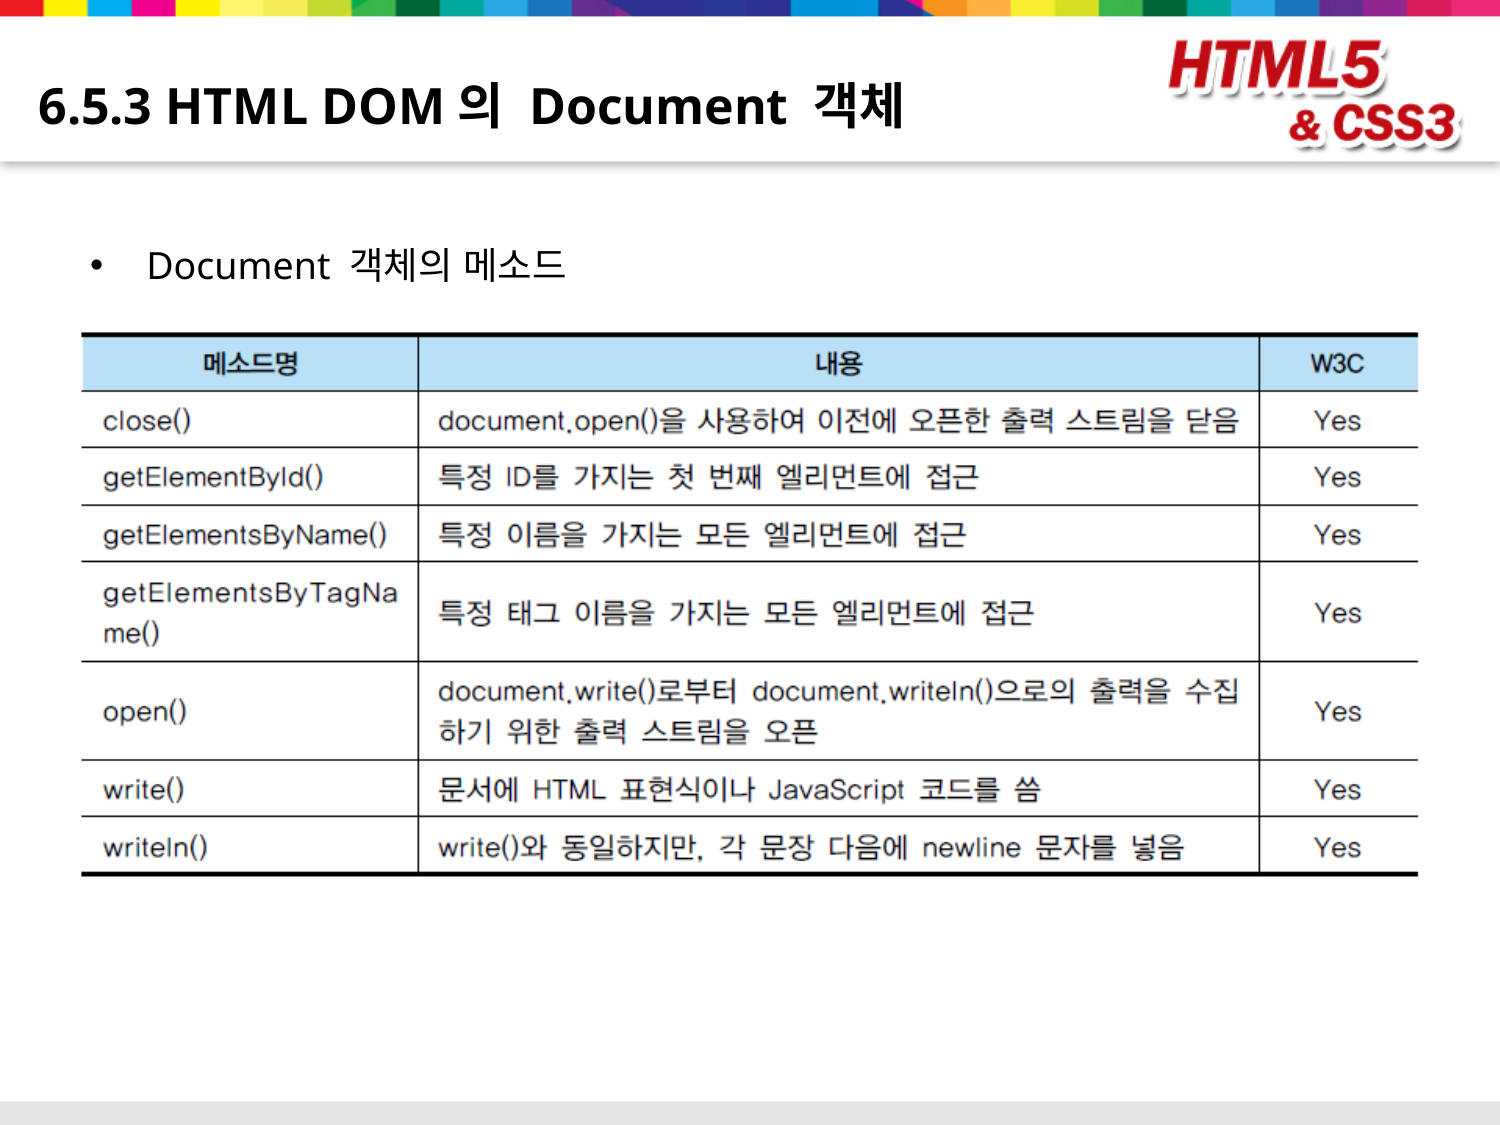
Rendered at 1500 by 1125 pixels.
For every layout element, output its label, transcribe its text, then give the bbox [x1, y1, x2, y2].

title 6.5.3 HTML DOM의 Document 객체 [23, 45, 1125, 164]
picture [0, 0, 1500, 1125]
text_box Document 객체의 메소드 [74, 234, 1442, 1057]
